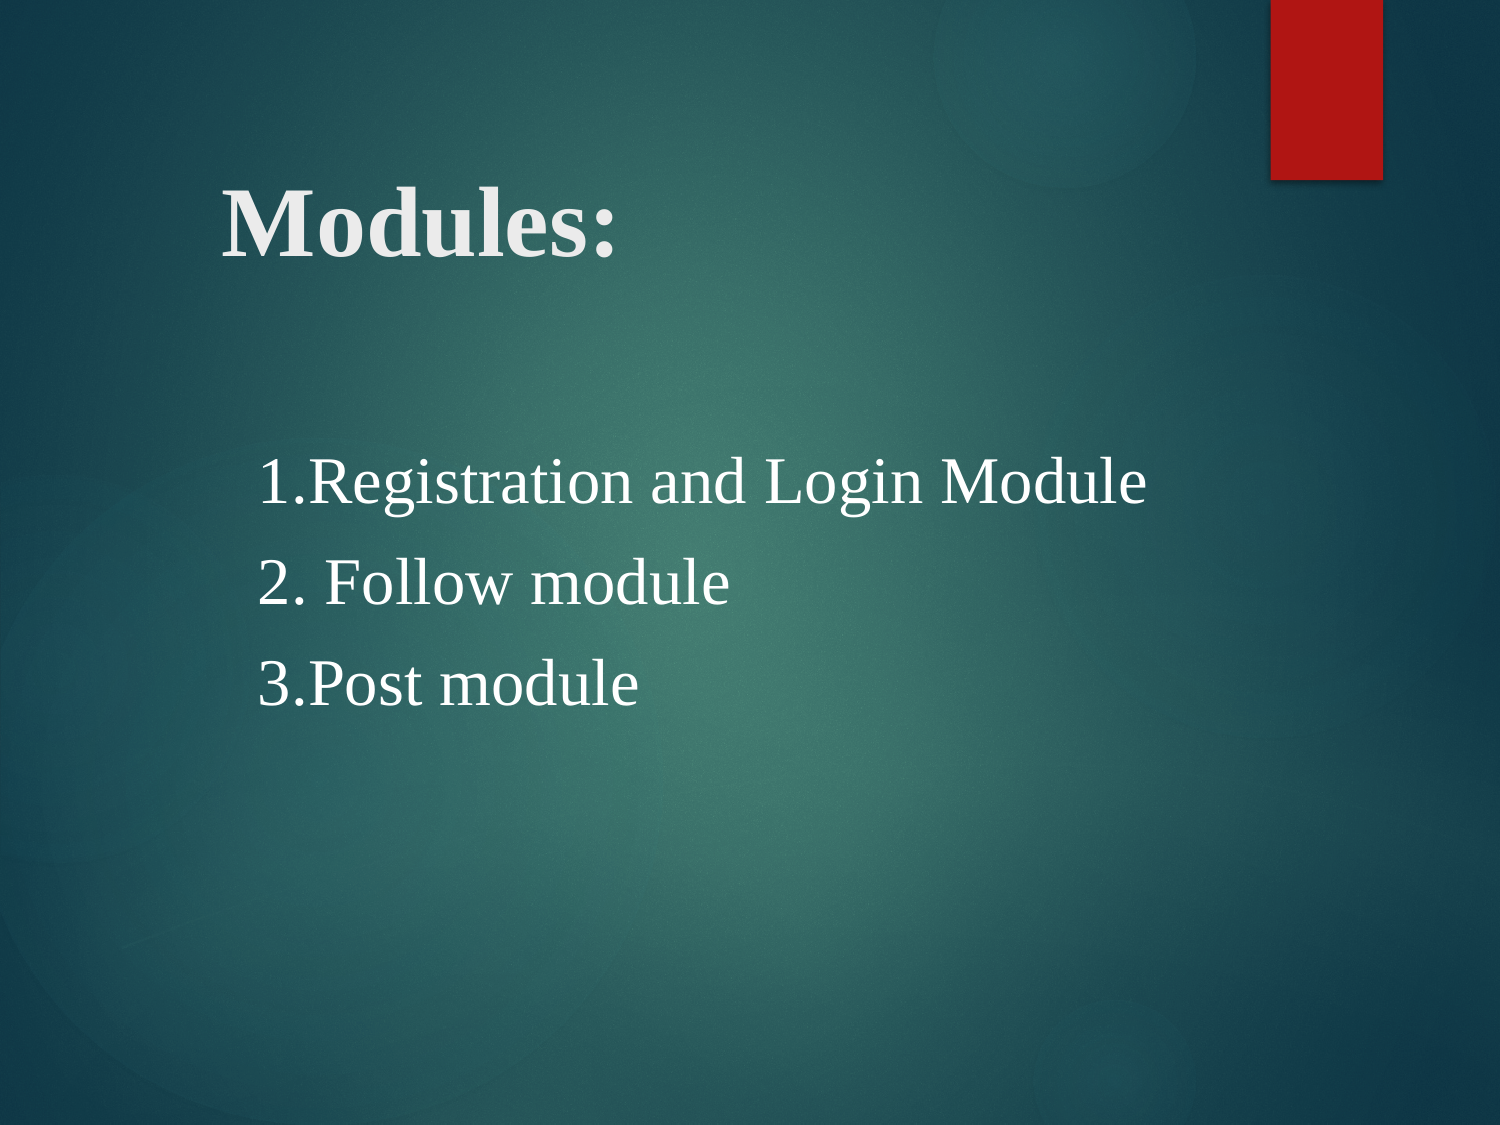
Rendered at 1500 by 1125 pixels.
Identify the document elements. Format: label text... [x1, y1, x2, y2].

title Modules: [206, 149, 1294, 474]
list 1.Registration and Login Module 2. Follow module 3.Post module [243, 361, 1495, 896]
